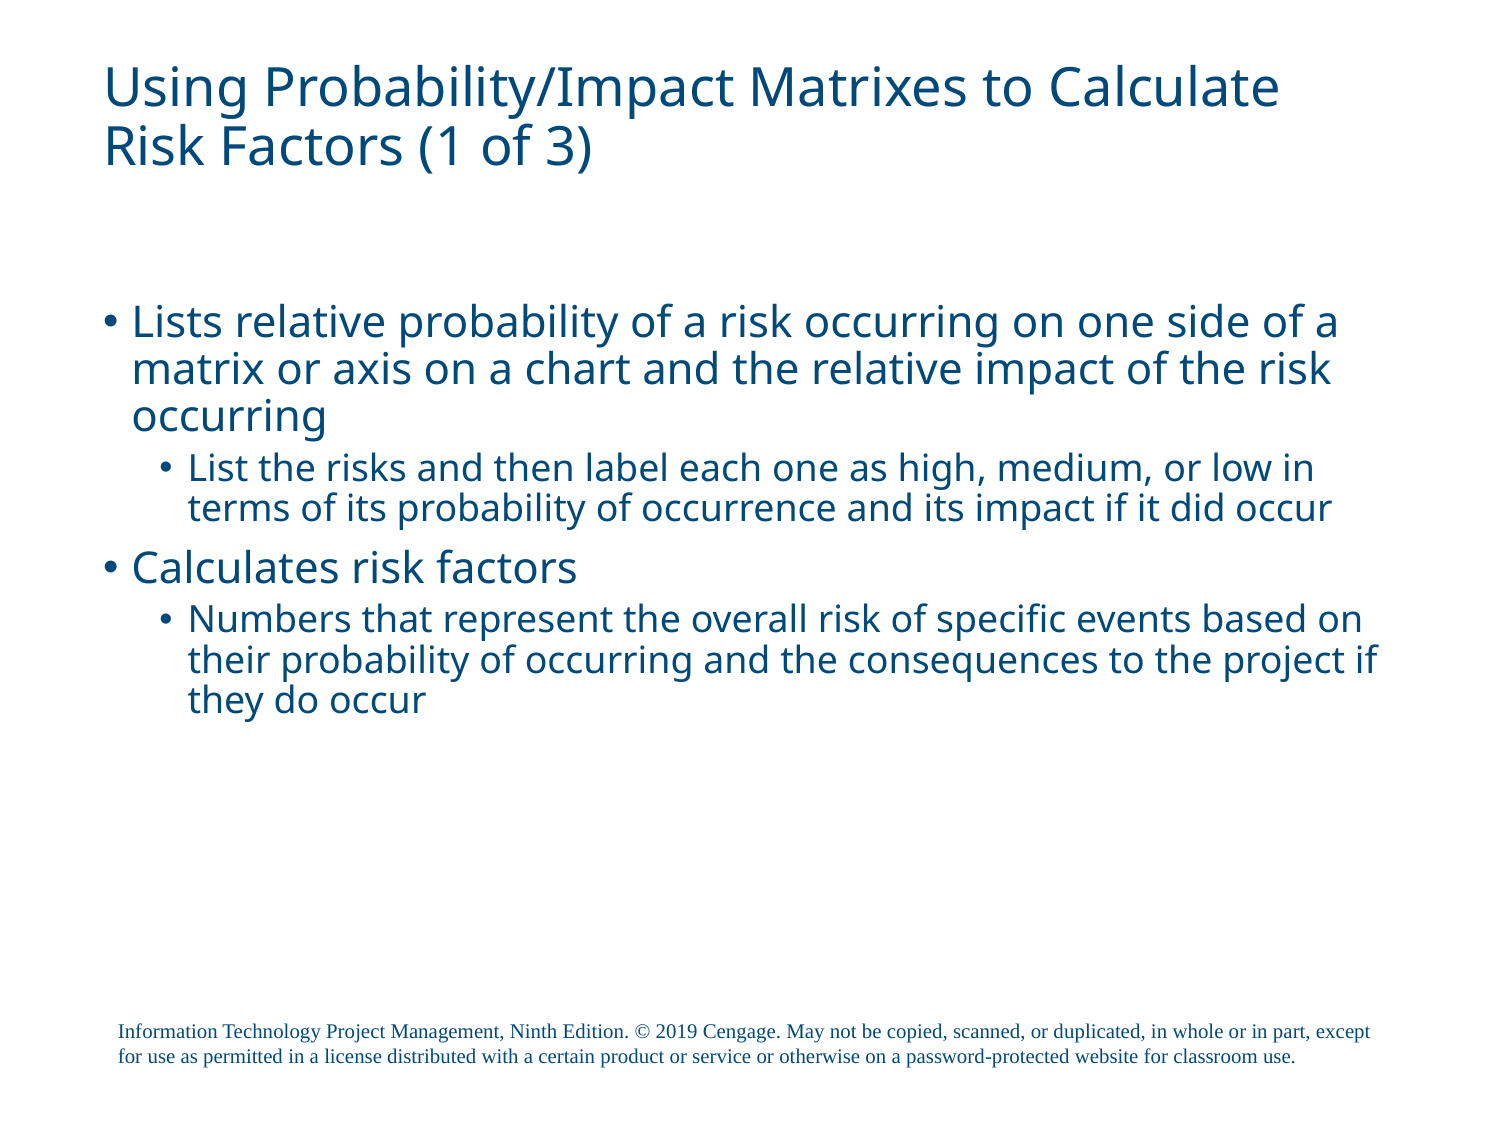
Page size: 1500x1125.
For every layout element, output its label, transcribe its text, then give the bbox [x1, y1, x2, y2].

list Lists relative probability of a risk occurring on one side of a matrix or axis on a chart and the relative impact of the risk occurring List the risks and then label each one as high, medium, or low in terms of its probability of occurrence and its impact if it did occur Calculates risk factors Numbers that represent the overall risk of specific events based on their probability of occurring and the consequences to the project if they do occur [103, 299, 1397, 1009]
footer Information Technology Project Management, Ninth Edition. © 2019 Cengage. May not be copied, scanned, or duplicated, in whole or in part, except for use as permitted in a license distributed with a certain product or service or otherwise on a password-protected website for classroom use. [103, 1009, 1397, 1070]
title Using Probability/Impact Matrixes to Calculate Risk Factors (1 of 3) [103, 59, 1397, 278]
